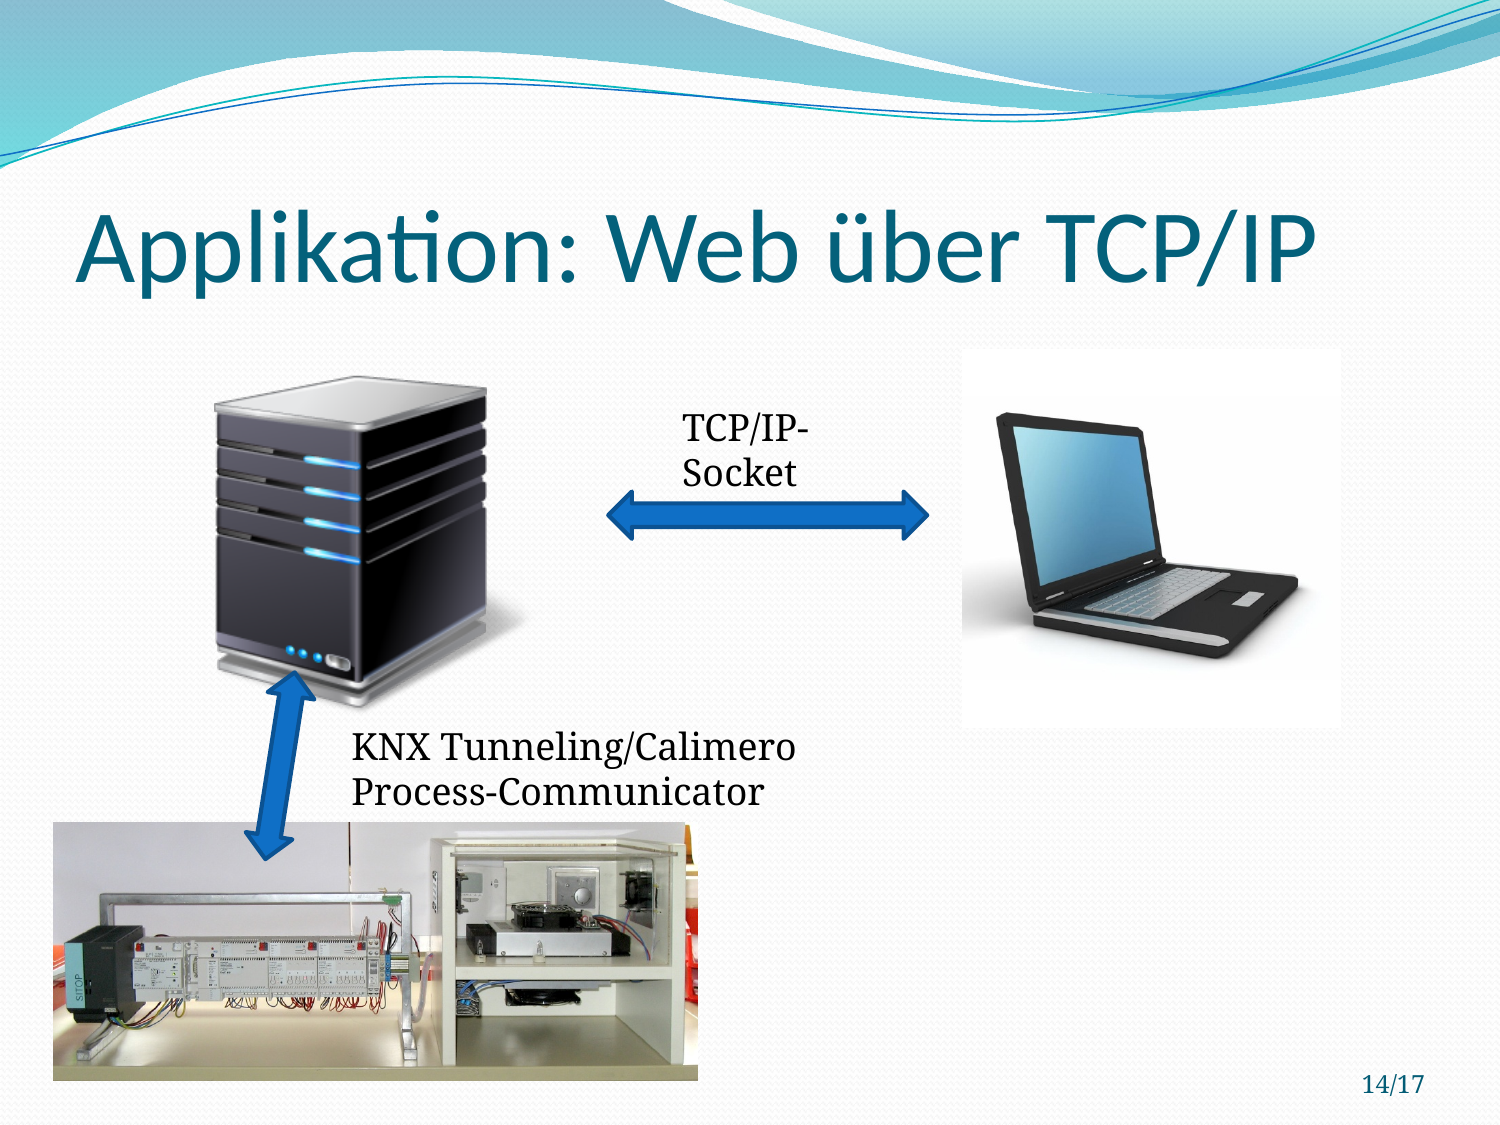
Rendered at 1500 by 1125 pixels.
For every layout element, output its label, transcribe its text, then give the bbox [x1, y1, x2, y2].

text_box KNX Tunneling/Calimero Process-Communicator [336, 715, 833, 821]
picture [52, 822, 699, 1081]
text_box [606, 489, 930, 541]
text_box [257, 728, 301, 821]
picture [962, 349, 1341, 729]
picture [182, 349, 550, 717]
text_box TCP/IP- Socket [667, 397, 857, 502]
title Applikation: Web über TCP/IP [75, 115, 1425, 303]
slide_number 14/17 [1299, 1042, 1425, 1103]
